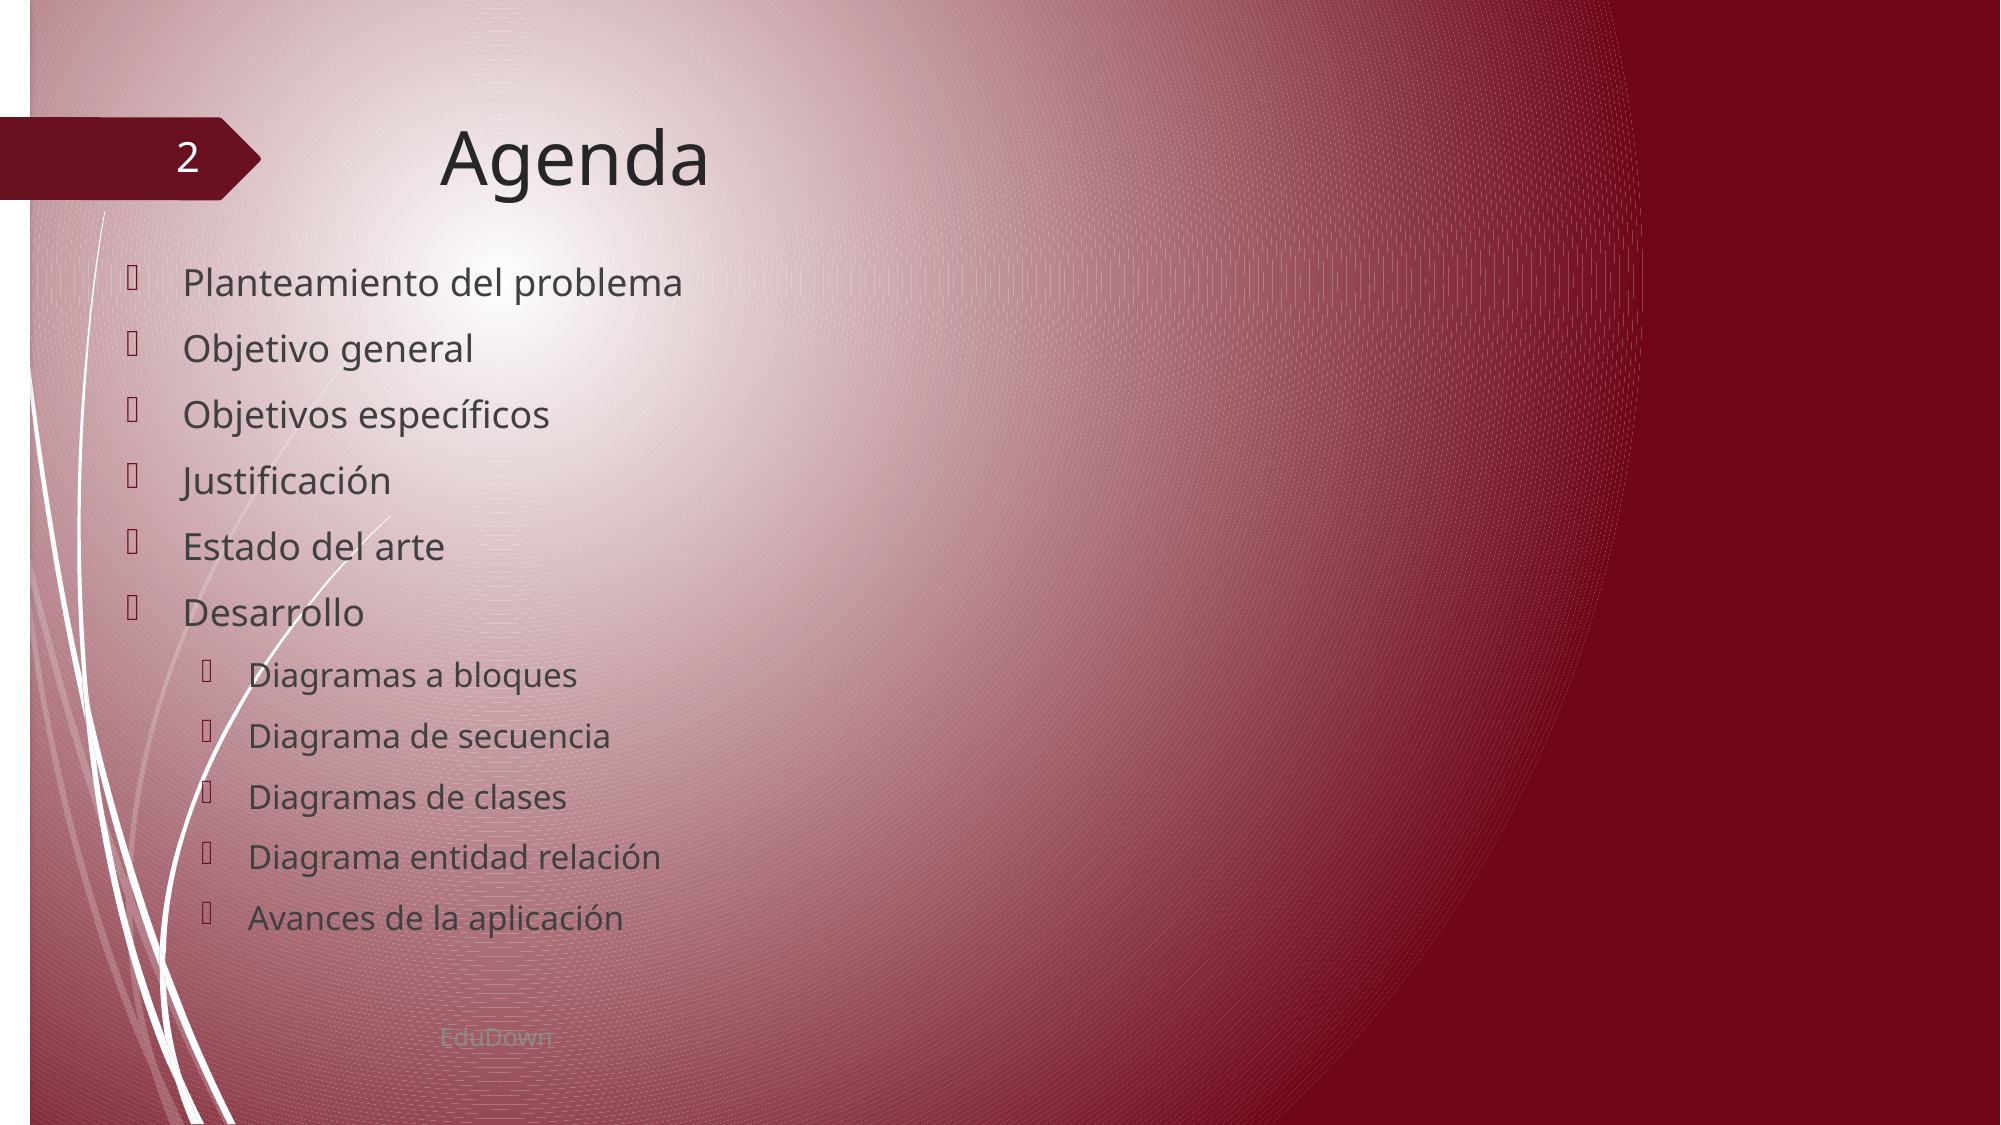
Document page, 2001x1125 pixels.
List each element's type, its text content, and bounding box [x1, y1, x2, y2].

list Planteamiento del problema Objetivo general Objetivos específicos Justificación Estado del arte Desarrollo Diagramas a bloques Diagrama de secuencia Diagramas de clases Diagrama entidad relación Avances de la aplicación [111, 251, 1522, 991]
title Agenda [425, 102, 1888, 313]
slide_number 2 [87, 129, 216, 190]
footer EduDown [424, 1006, 1675, 1067]
